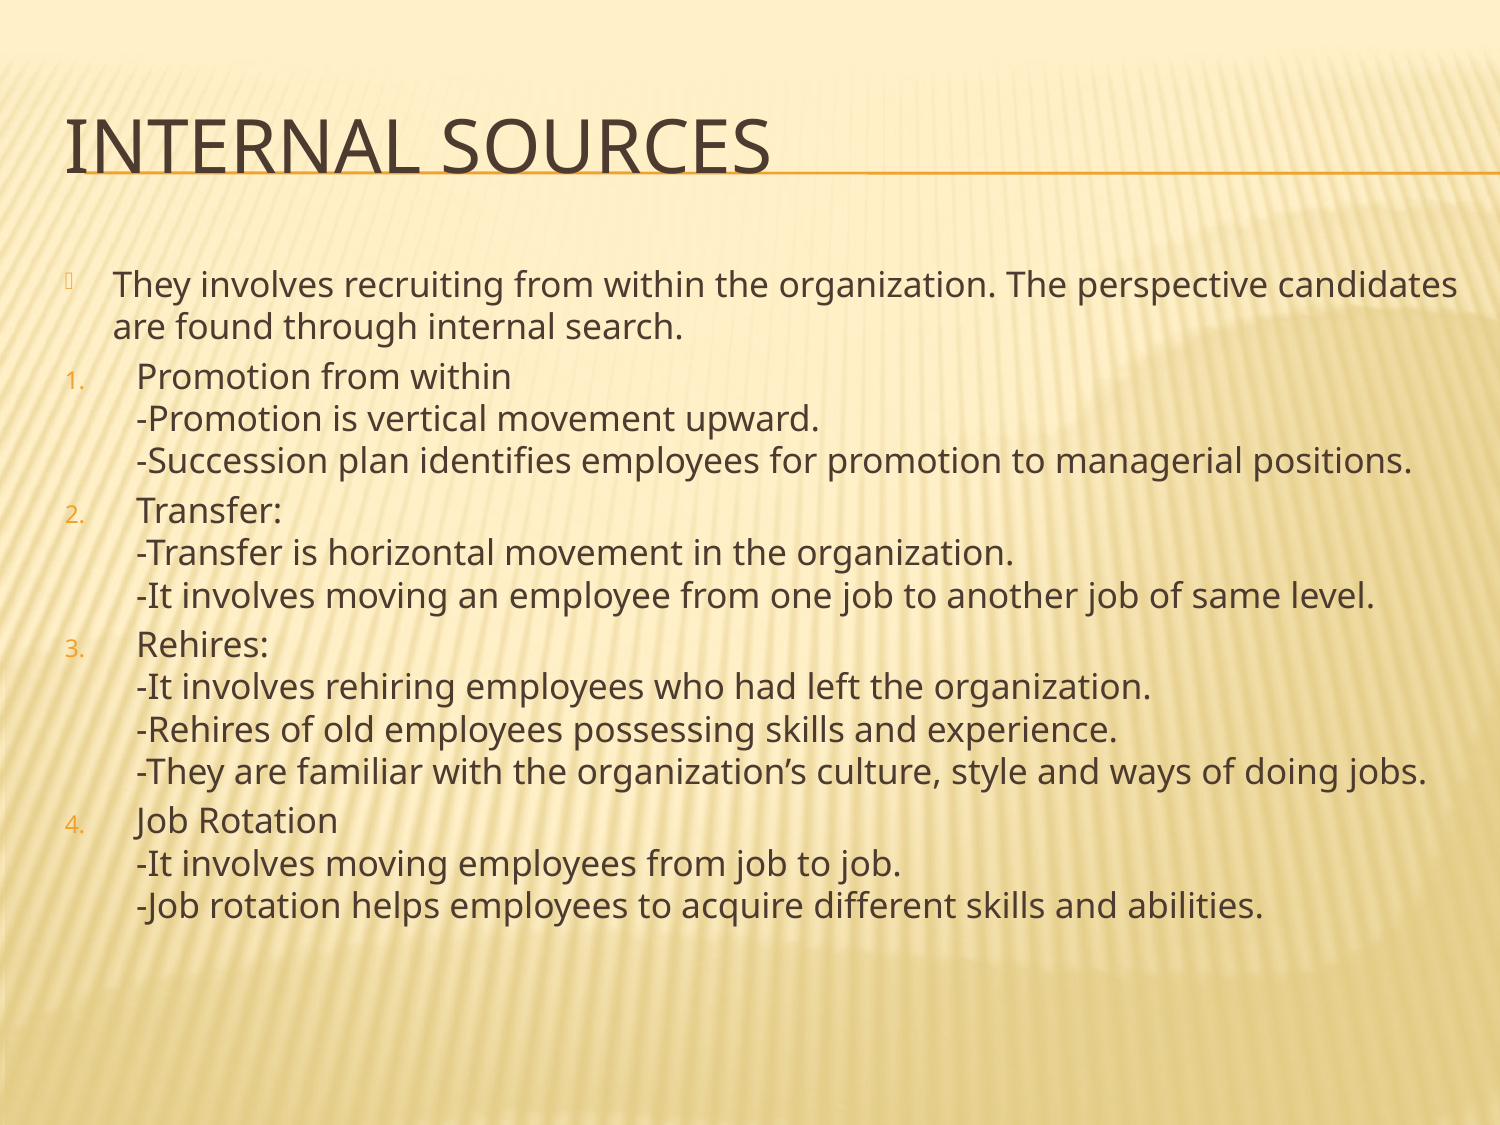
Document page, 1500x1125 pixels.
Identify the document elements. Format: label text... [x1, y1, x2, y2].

list They involves recruiting from within the organization. The perspective candidates are found through internal search. Promotion from within -Promotion is vertical movement upward. -Succession plan identifies employees for promotion to managerial positions. Transfer: -Transfer is horizontal movement in the organization. -It involves moving an employee from one job to another job of same level. Rehires: -It involves rehiring employees who had left the organization. -Rehires of old employees possessing skills and experience. -They are familiar with the organization’s culture, style and ways of doing jobs. Job Rotation -It involves moving employees from job to job. -Job rotation helps employees to acquire different skills and abilities. [50, 254, 1475, 998]
title Internal sources [50, 75, 1475, 213]
